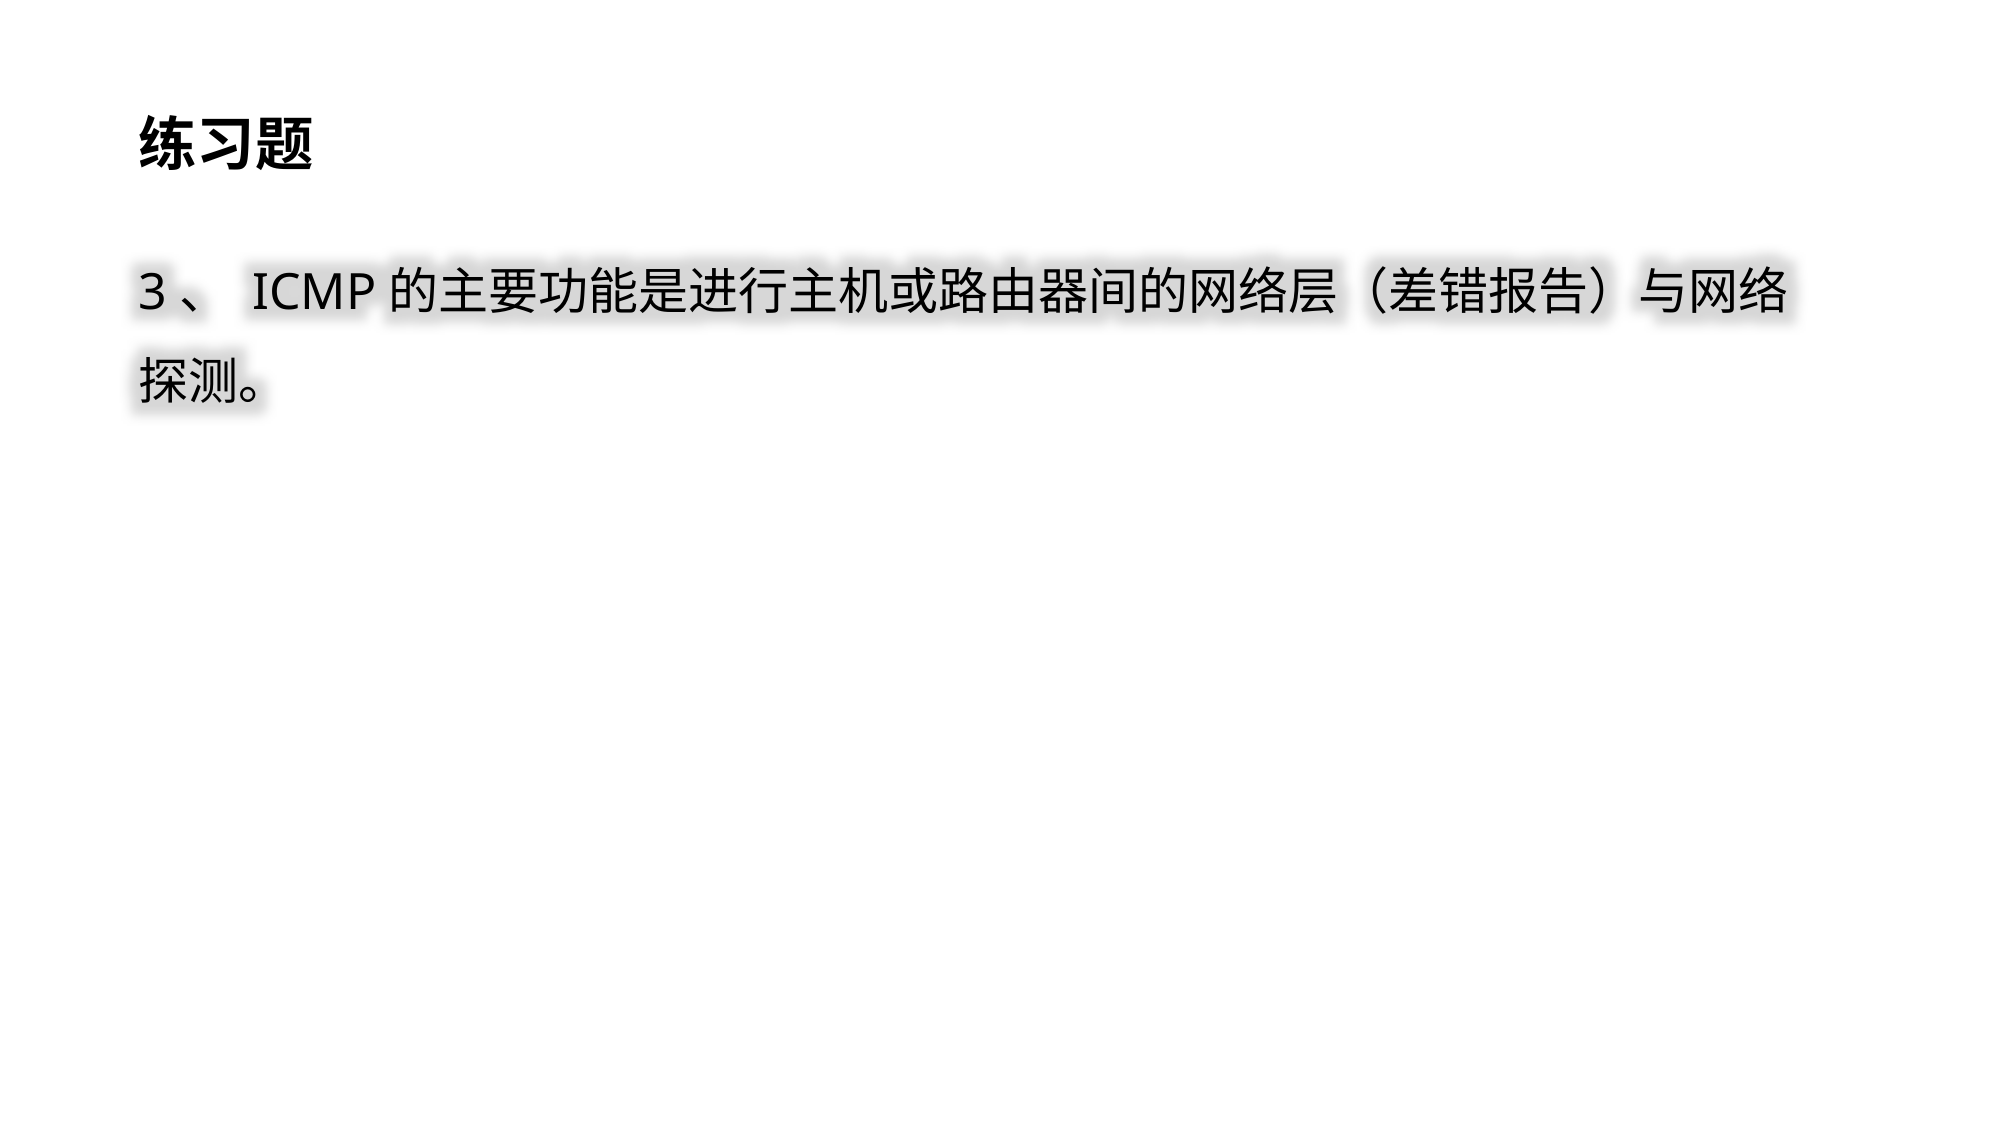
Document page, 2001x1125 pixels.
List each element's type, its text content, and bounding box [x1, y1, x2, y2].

text_box 练习题 [120, 97, 1568, 187]
text_box 3、 ICMP的主要功能是进行主机或路由器间的网络层（差错报告）与网络探测。 [120, 220, 1839, 473]
